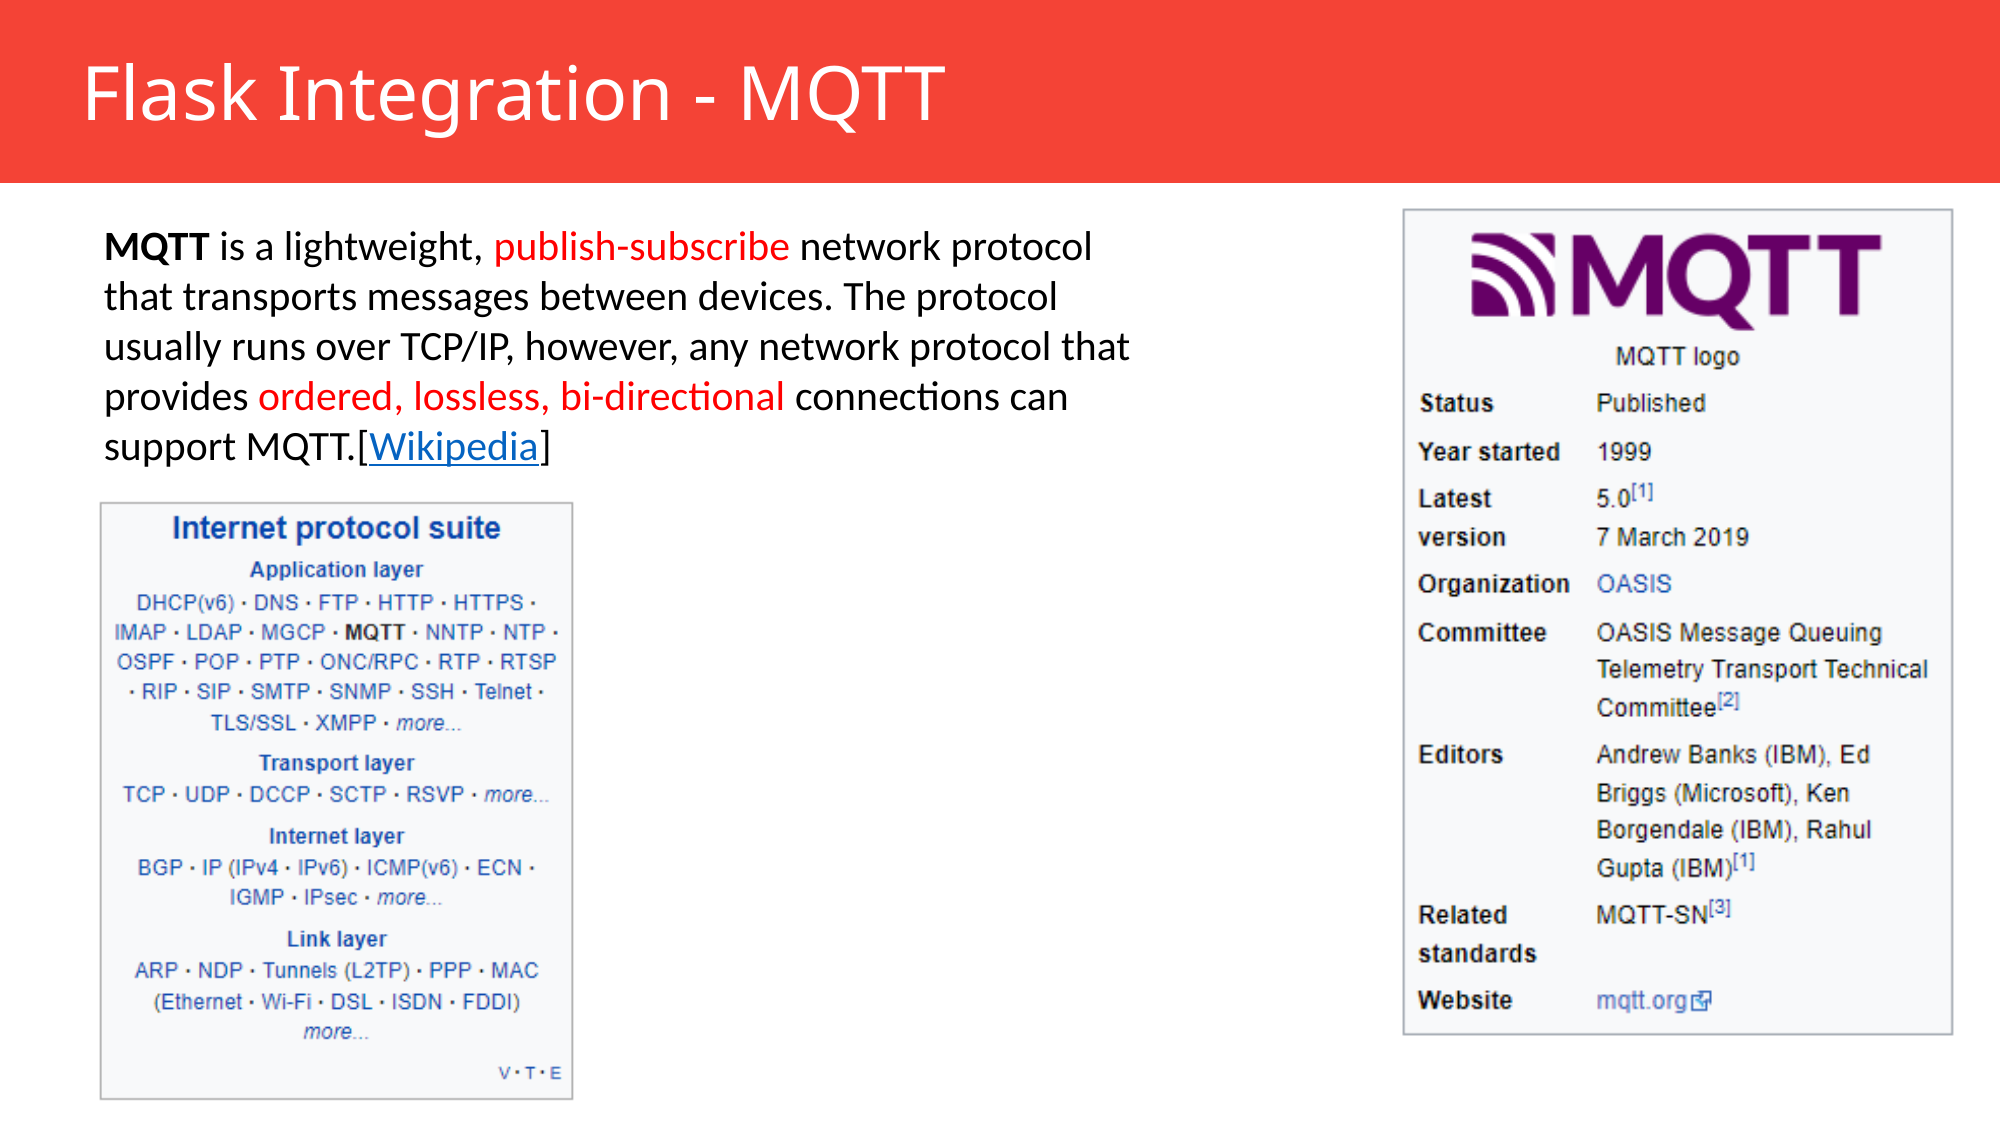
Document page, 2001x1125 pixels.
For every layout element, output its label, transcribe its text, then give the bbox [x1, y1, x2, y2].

picture [1391, 197, 1972, 1047]
text_box [0, 0, 2000, 184]
picture [88, 492, 598, 1109]
text_box MQTT is a lightweight, publish-subscribe network protocol that transports messages between devices. The protocol usually runs over TCP/IP, however, any network protocol that provides ordered, lossless, bi-directional connections can support MQTT.[Wikipedia] [88, 211, 1174, 477]
text_box Flask Integration - MQTT [67, 37, 962, 143]
